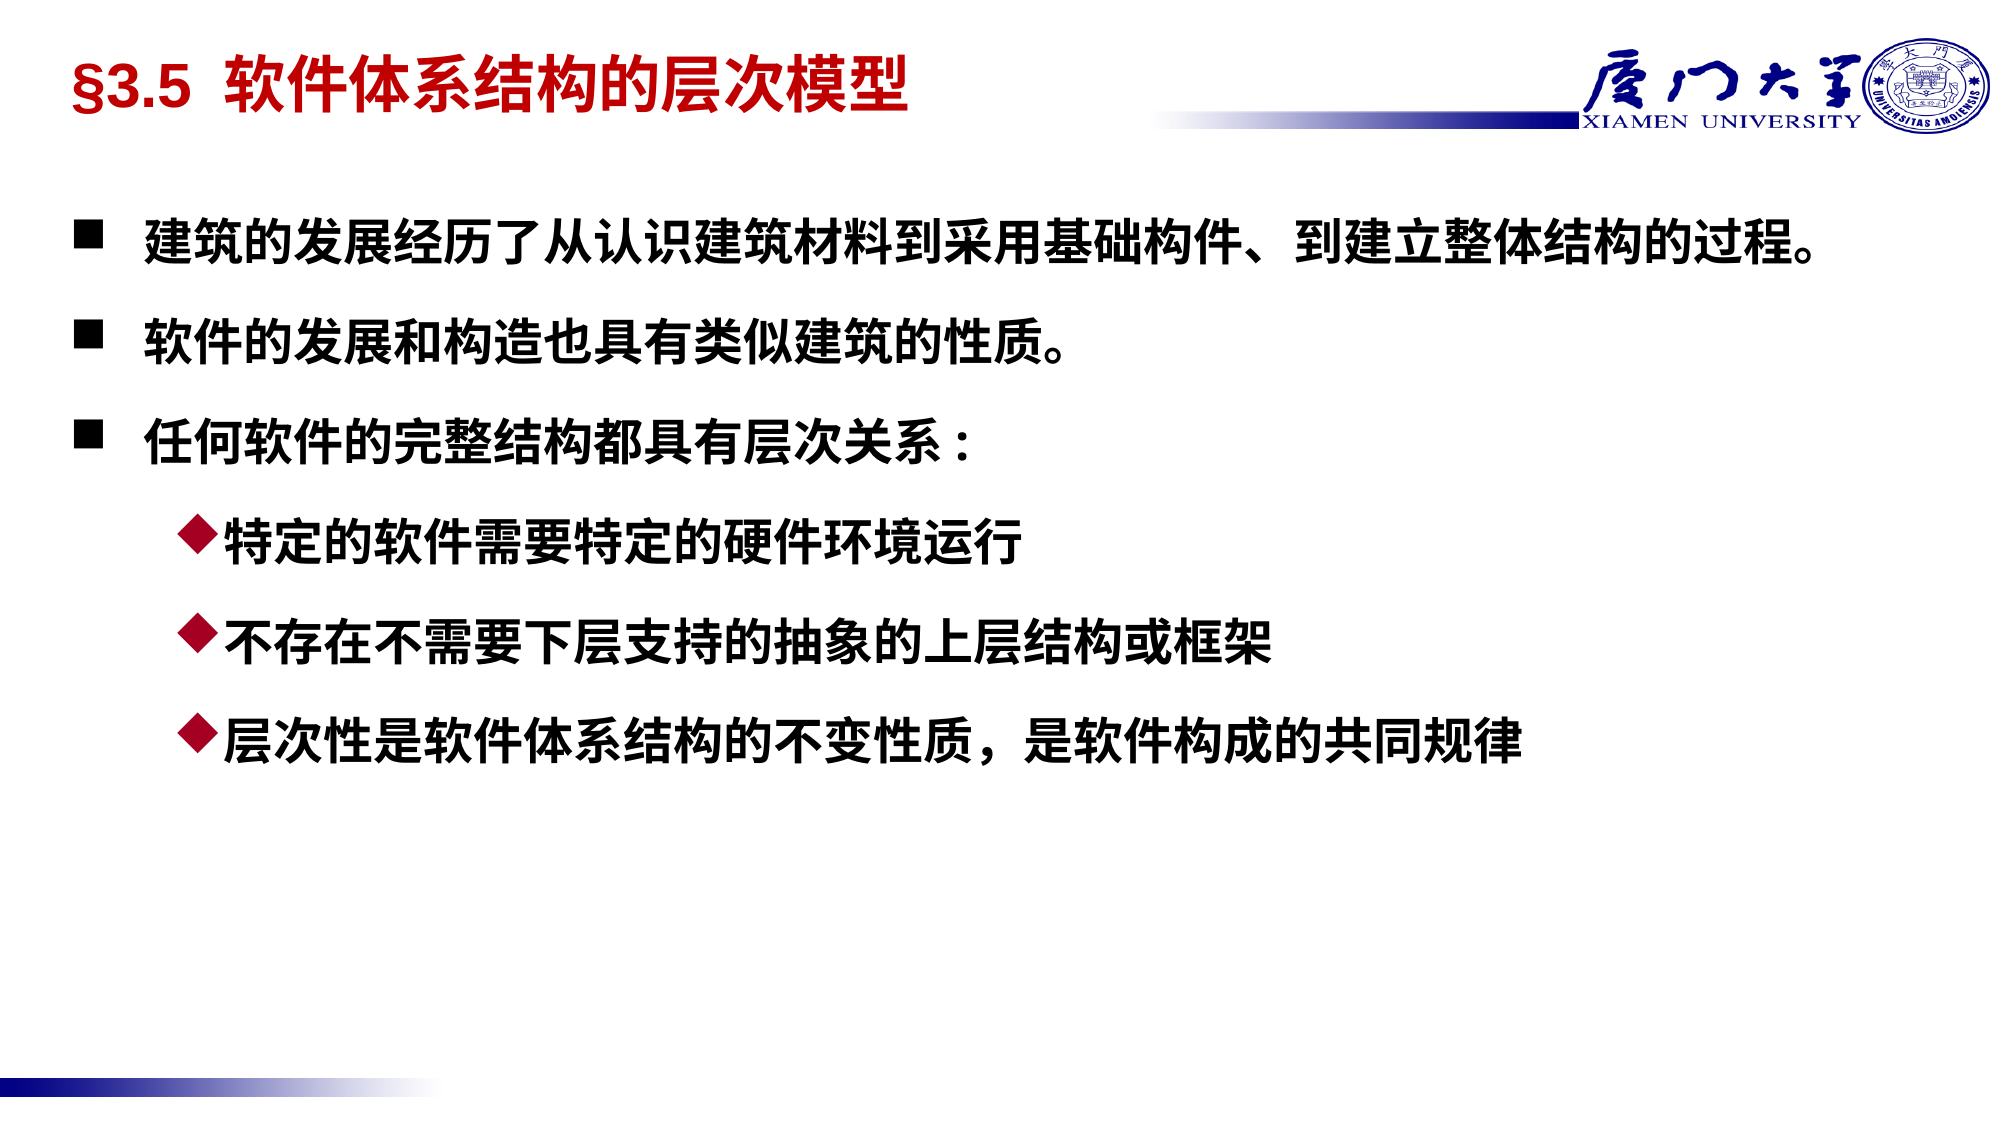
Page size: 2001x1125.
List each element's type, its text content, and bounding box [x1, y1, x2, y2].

picture [1582, 49, 1861, 128]
list 建筑的发展经历了从认识建筑材料到采用基础构件、到建立整体结构的过程。 软件的发展和构造也具有类似建筑的性质。 任何软件的完整结构都具有层次关系: 特定的软件需要特定的硬件环境运行 不存在不需要下层支持的抽象的上层结构或框架 层次性是软件体系结构的不变性质，是软件构成的共同规律 [55, 172, 1886, 984]
picture [1326, 111, 1579, 129]
title §3.5 软件体系结构的层次模型 [0, 38, 1321, 179]
picture [1862, 38, 1990, 134]
picture [0, 1078, 676, 1097]
